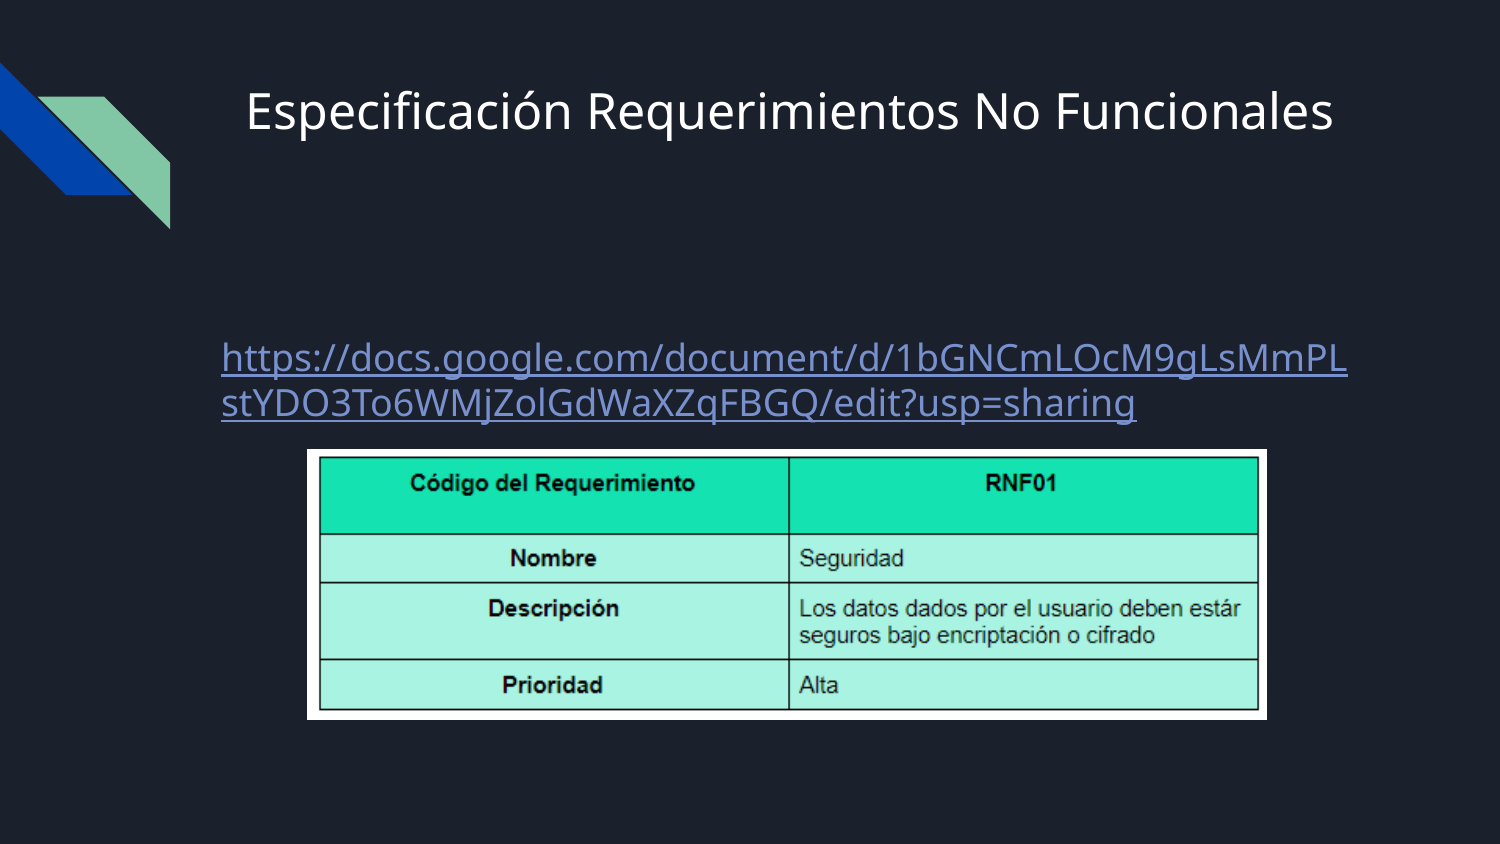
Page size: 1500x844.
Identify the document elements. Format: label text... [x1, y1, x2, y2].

picture [306, 449, 1267, 720]
list https://docs.google.com/document/d/1bGNCmLOcM9gLsMmPLstYDO3To6WMjZolGdWaXZqFBGQ/edit?usp=sharing [205, 311, 1368, 450]
title Especificación Requerimientos No Funcionales [212, 64, 1368, 215]
